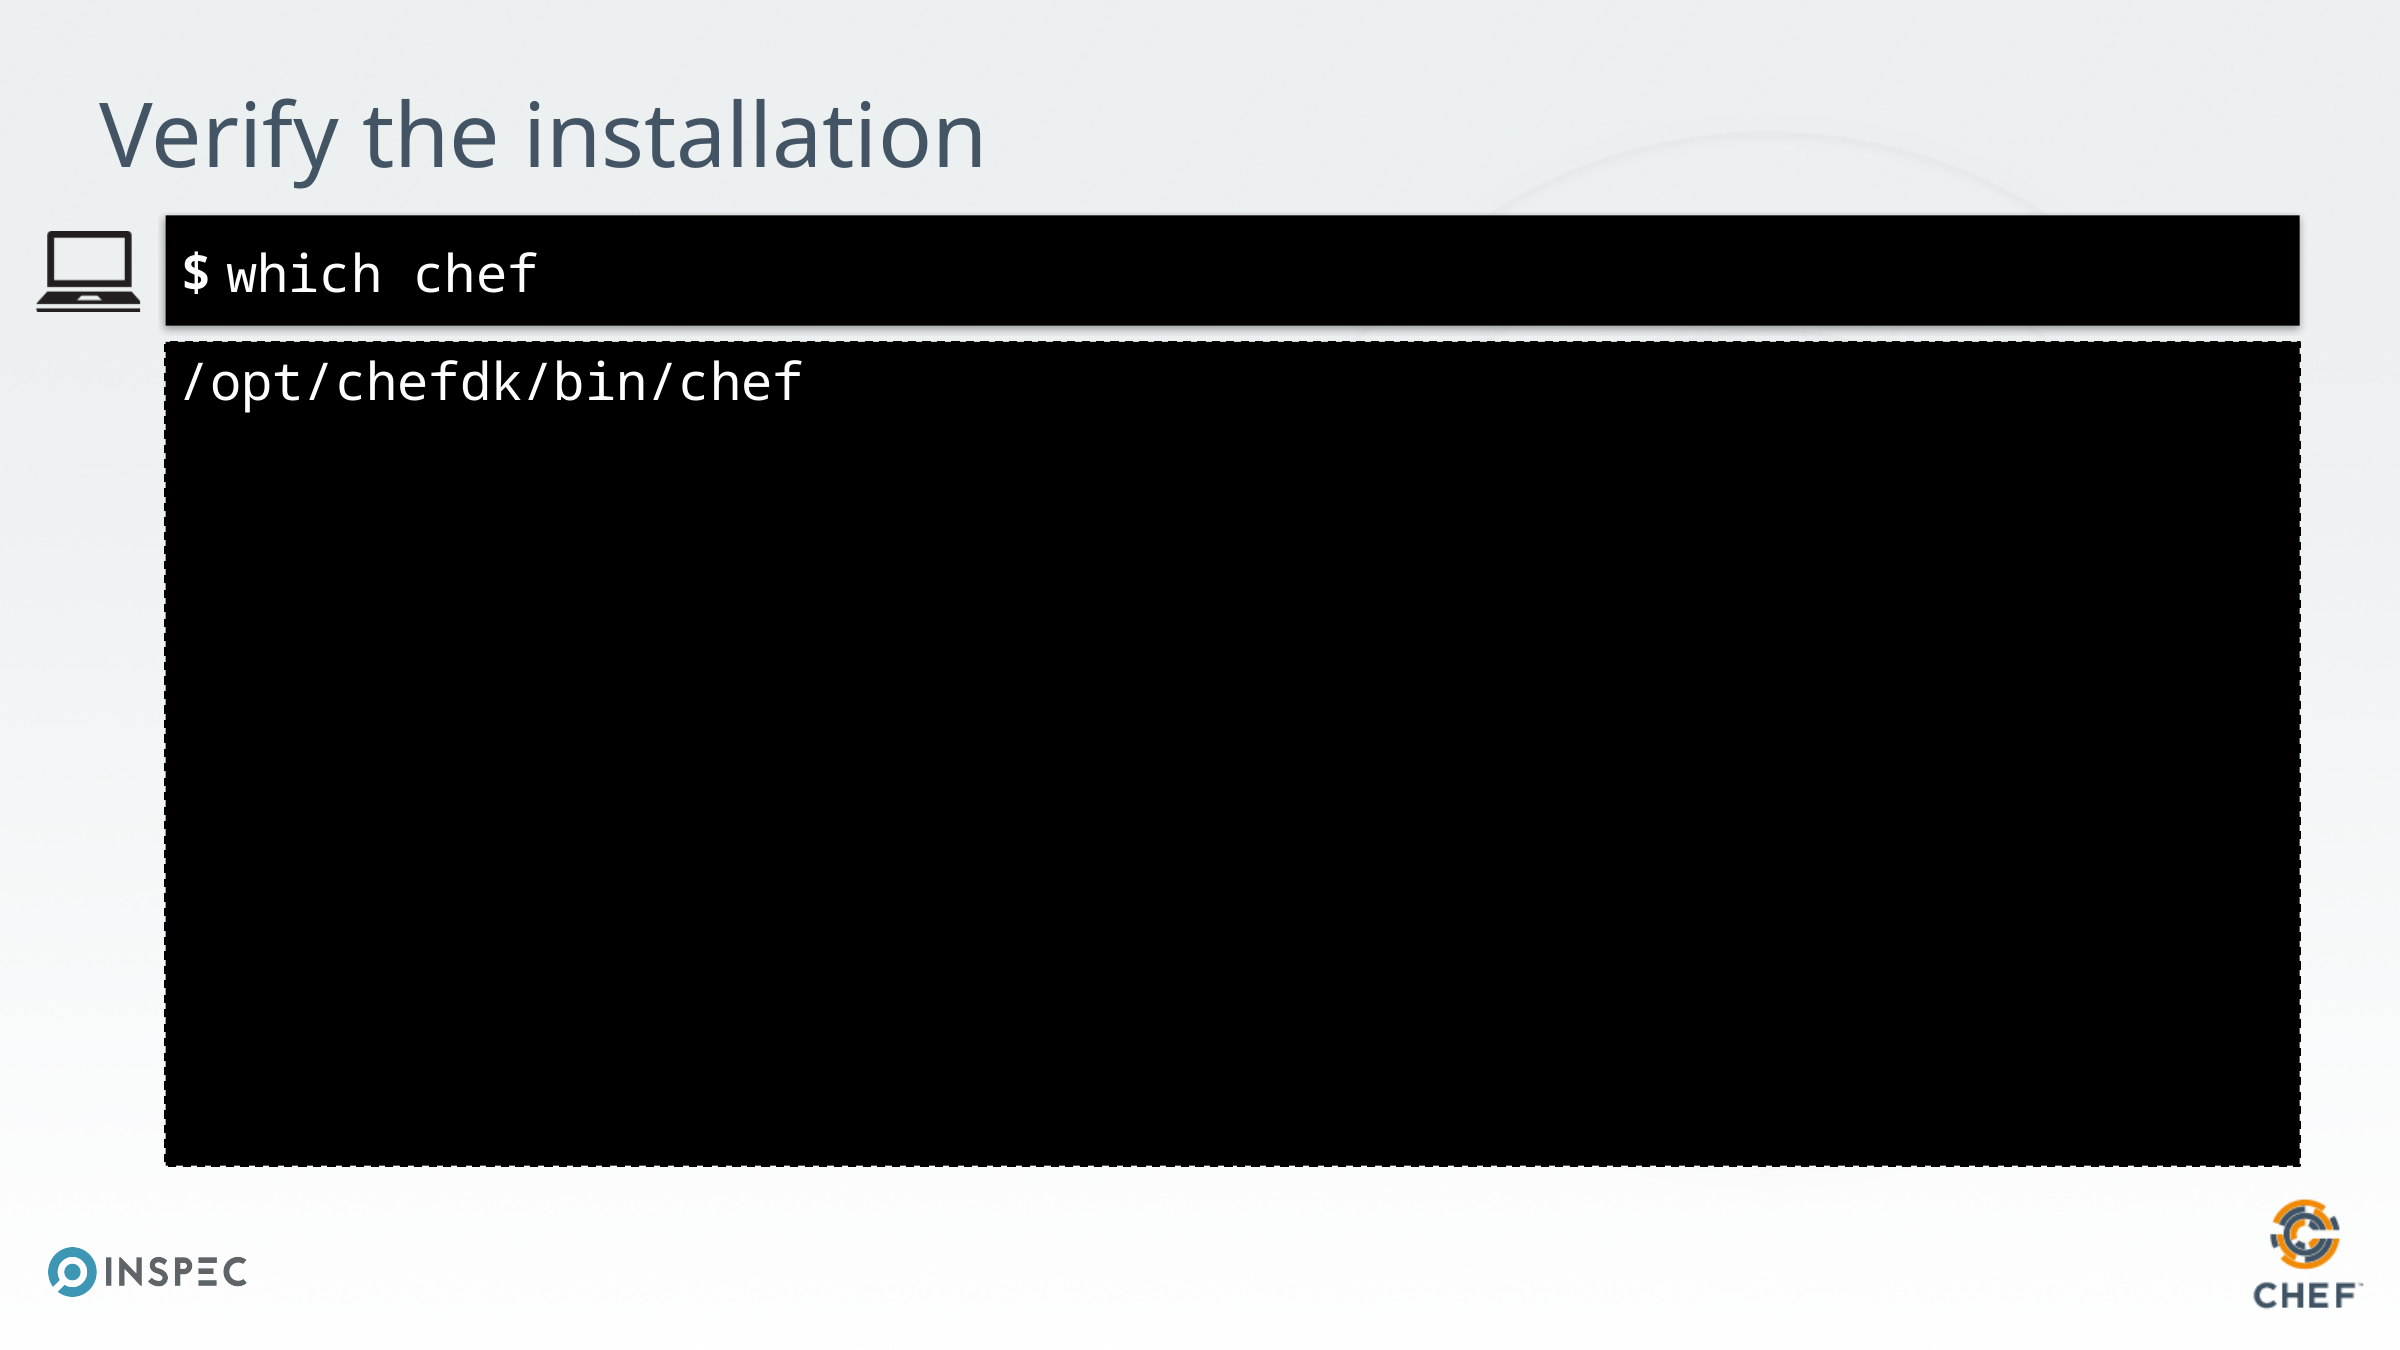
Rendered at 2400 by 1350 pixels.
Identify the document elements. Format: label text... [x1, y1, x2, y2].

picture [0, 0, 2400, 1350]
list /opt/chefdk/bin/chef [164, 341, 2301, 1167]
title Verify the installation [99, 90, 2300, 190]
list which chef [226, 231, 2283, 312]
